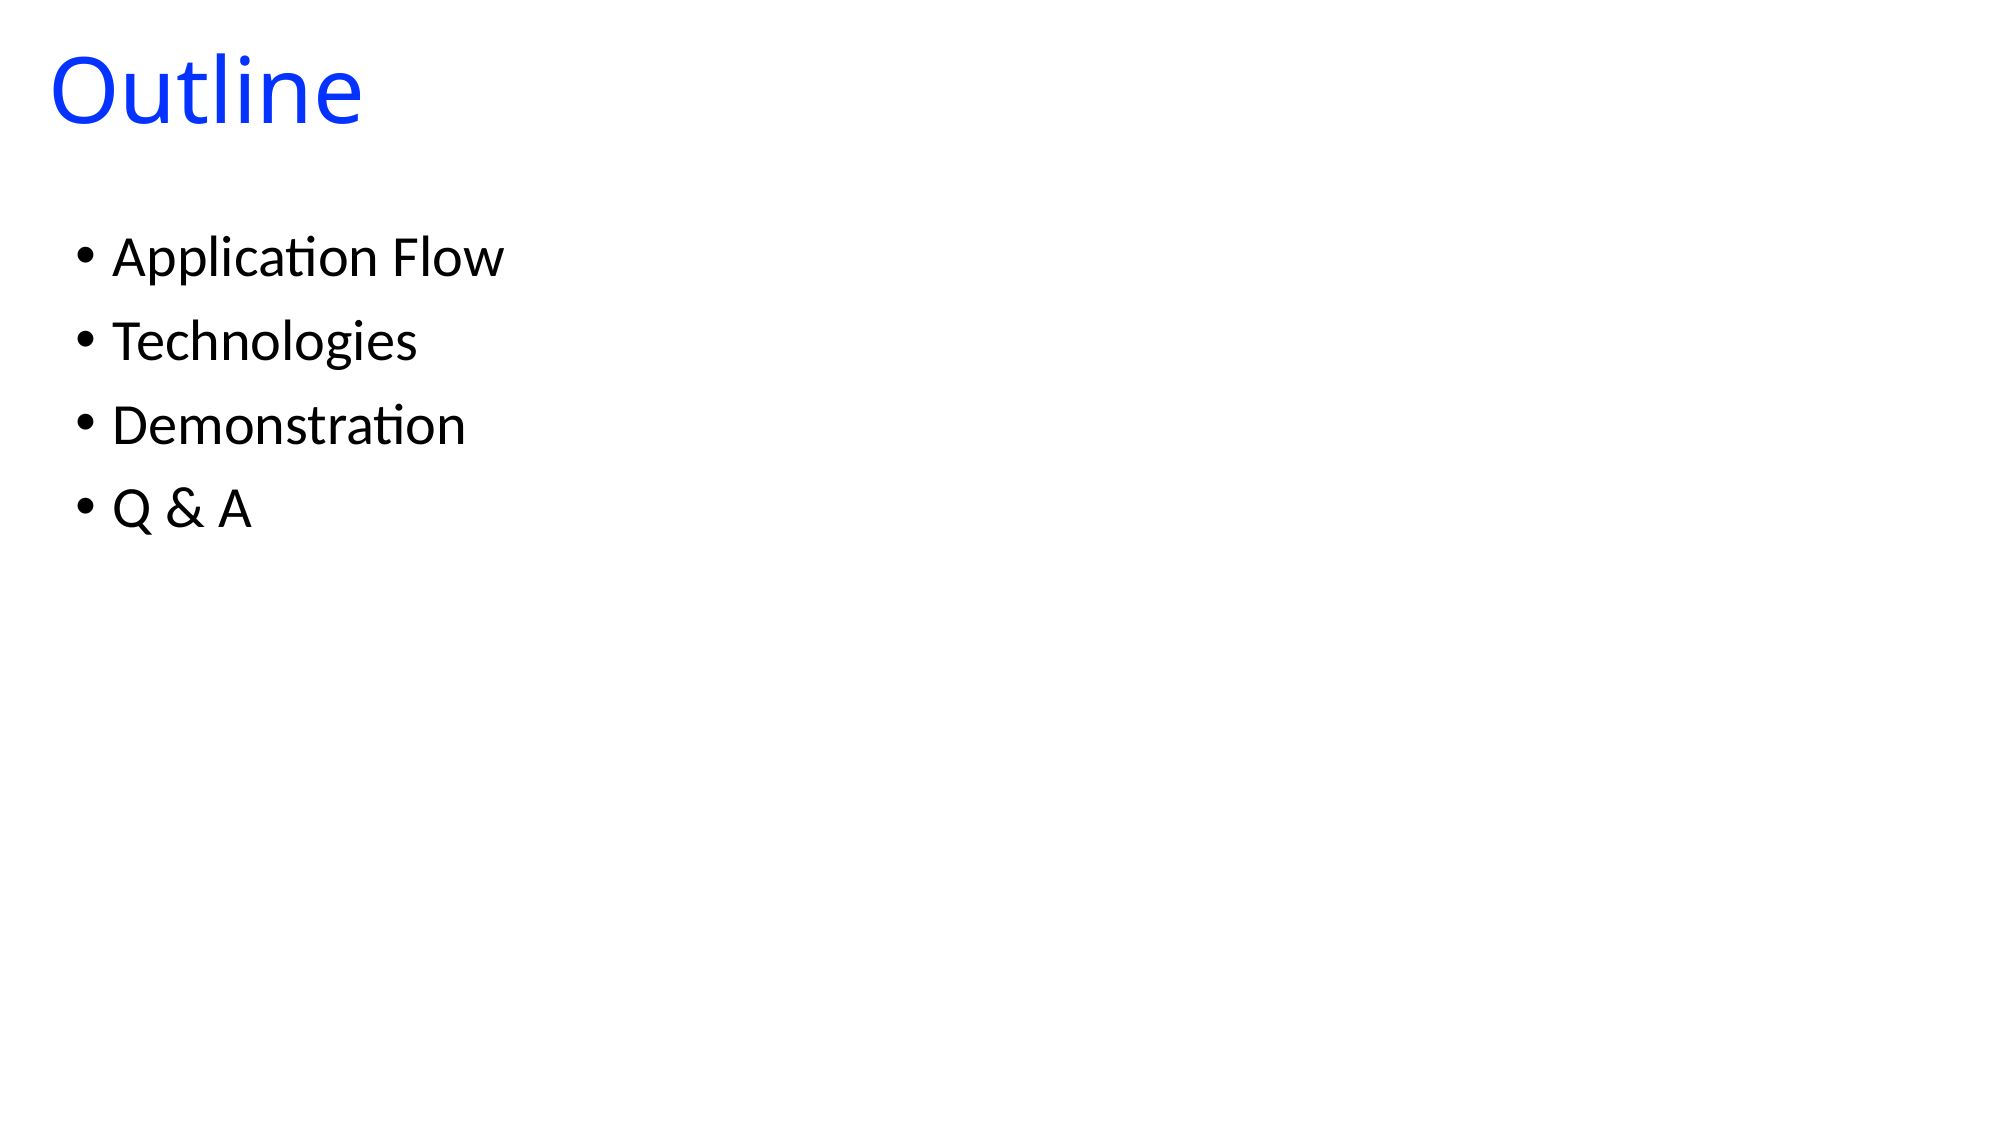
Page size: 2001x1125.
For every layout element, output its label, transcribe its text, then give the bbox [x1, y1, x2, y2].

list Application Flow Technologies Demonstration Q & A [60, 218, 1863, 1014]
title Outline [33, 16, 1759, 171]
